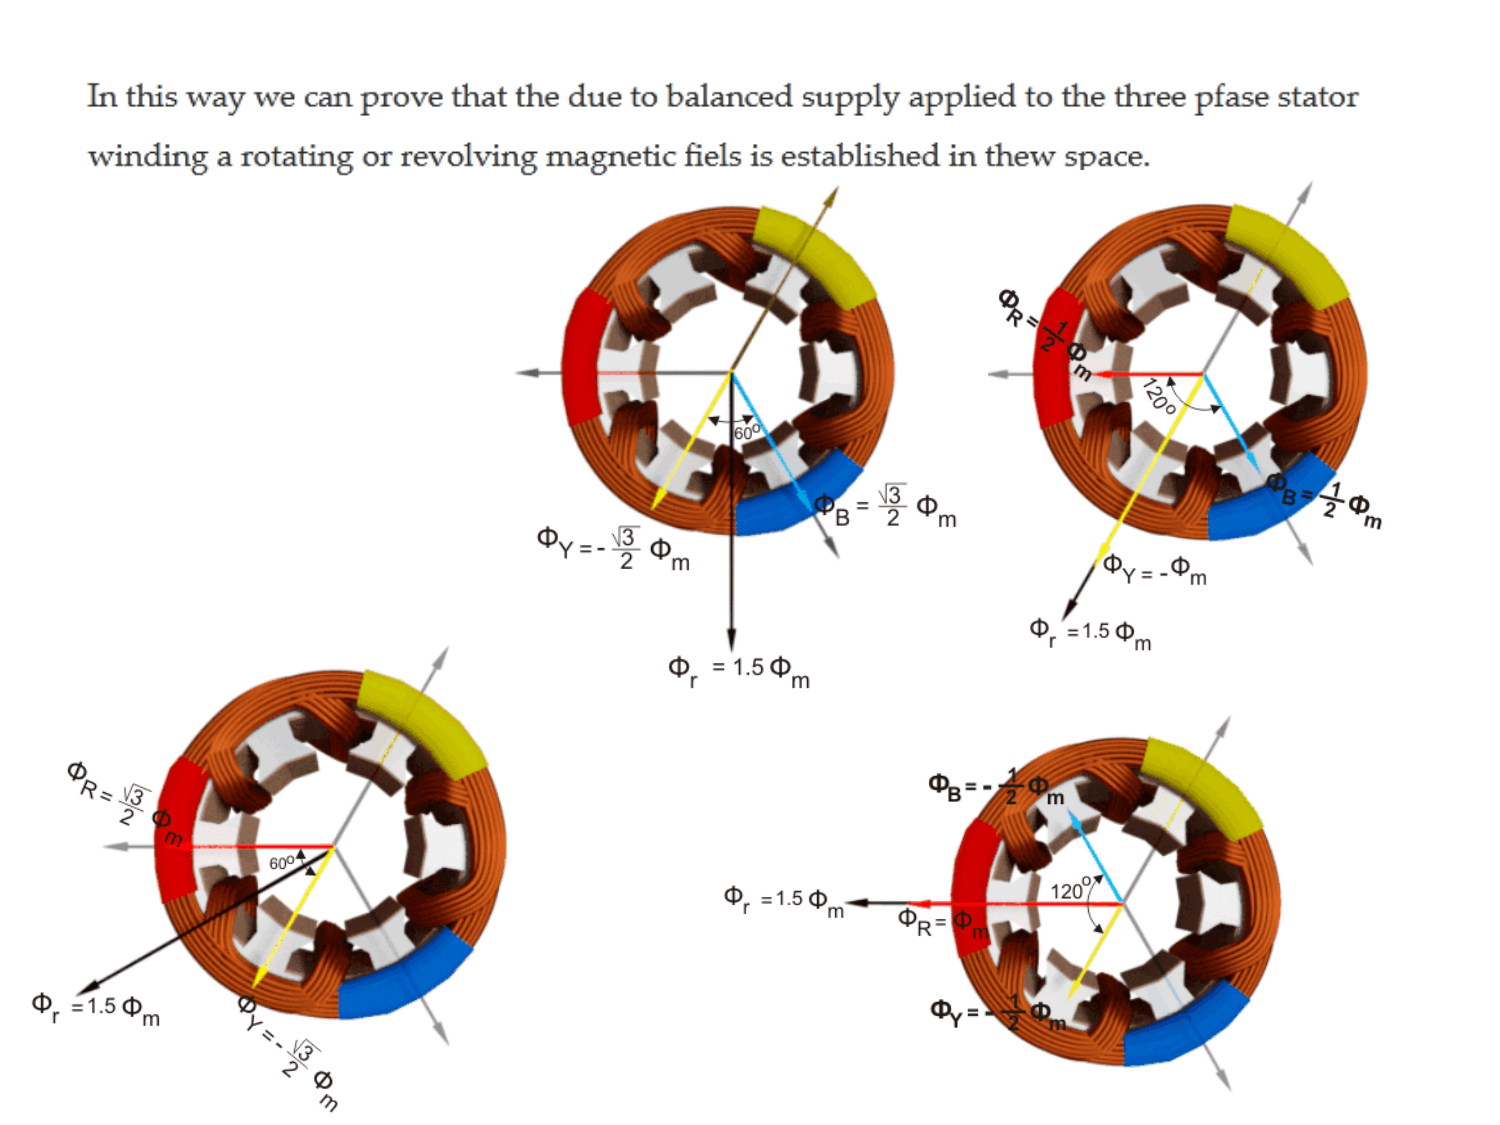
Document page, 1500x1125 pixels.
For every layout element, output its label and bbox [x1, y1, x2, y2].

picture [0, 169, 1388, 1125]
list [74, 62, 1388, 188]
